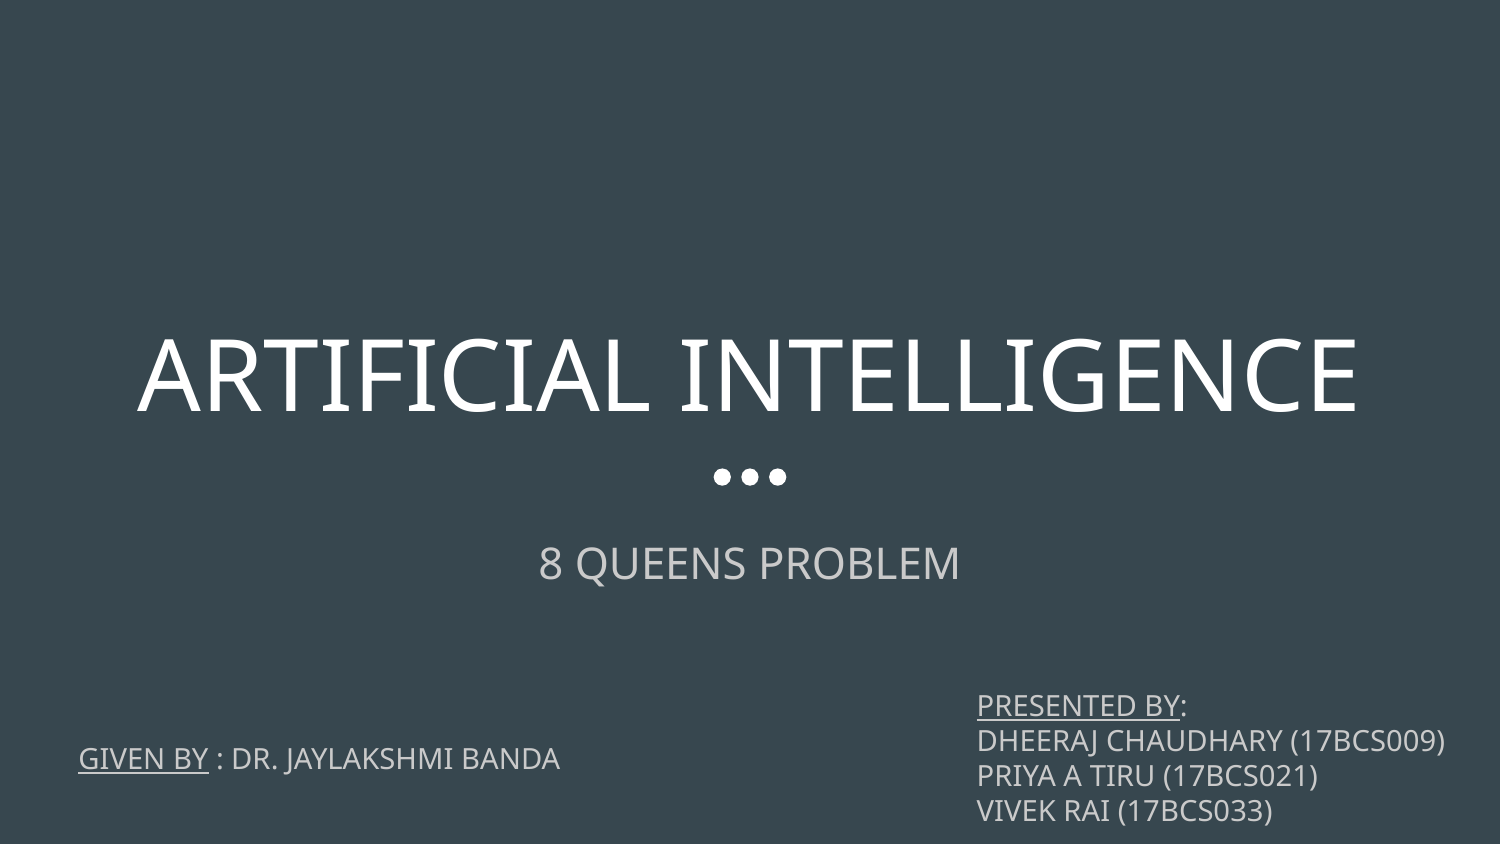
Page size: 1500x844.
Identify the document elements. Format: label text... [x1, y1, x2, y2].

text_box PRESENTED BY: DHEERAJ CHAUDHARY (17BCS009) PRIYA A TIRU (17BCS021) VIVEK RAI (17BCS033) [961, 672, 1471, 813]
text_box GIVEN BY : DR. JAYLAKSHMI BANDA [46, 725, 594, 813]
title ARTIFICIAL INTELLIGENCE [110, 162, 1390, 447]
subtitle 8 QUEENS PROBLEM [110, 520, 1390, 651]
